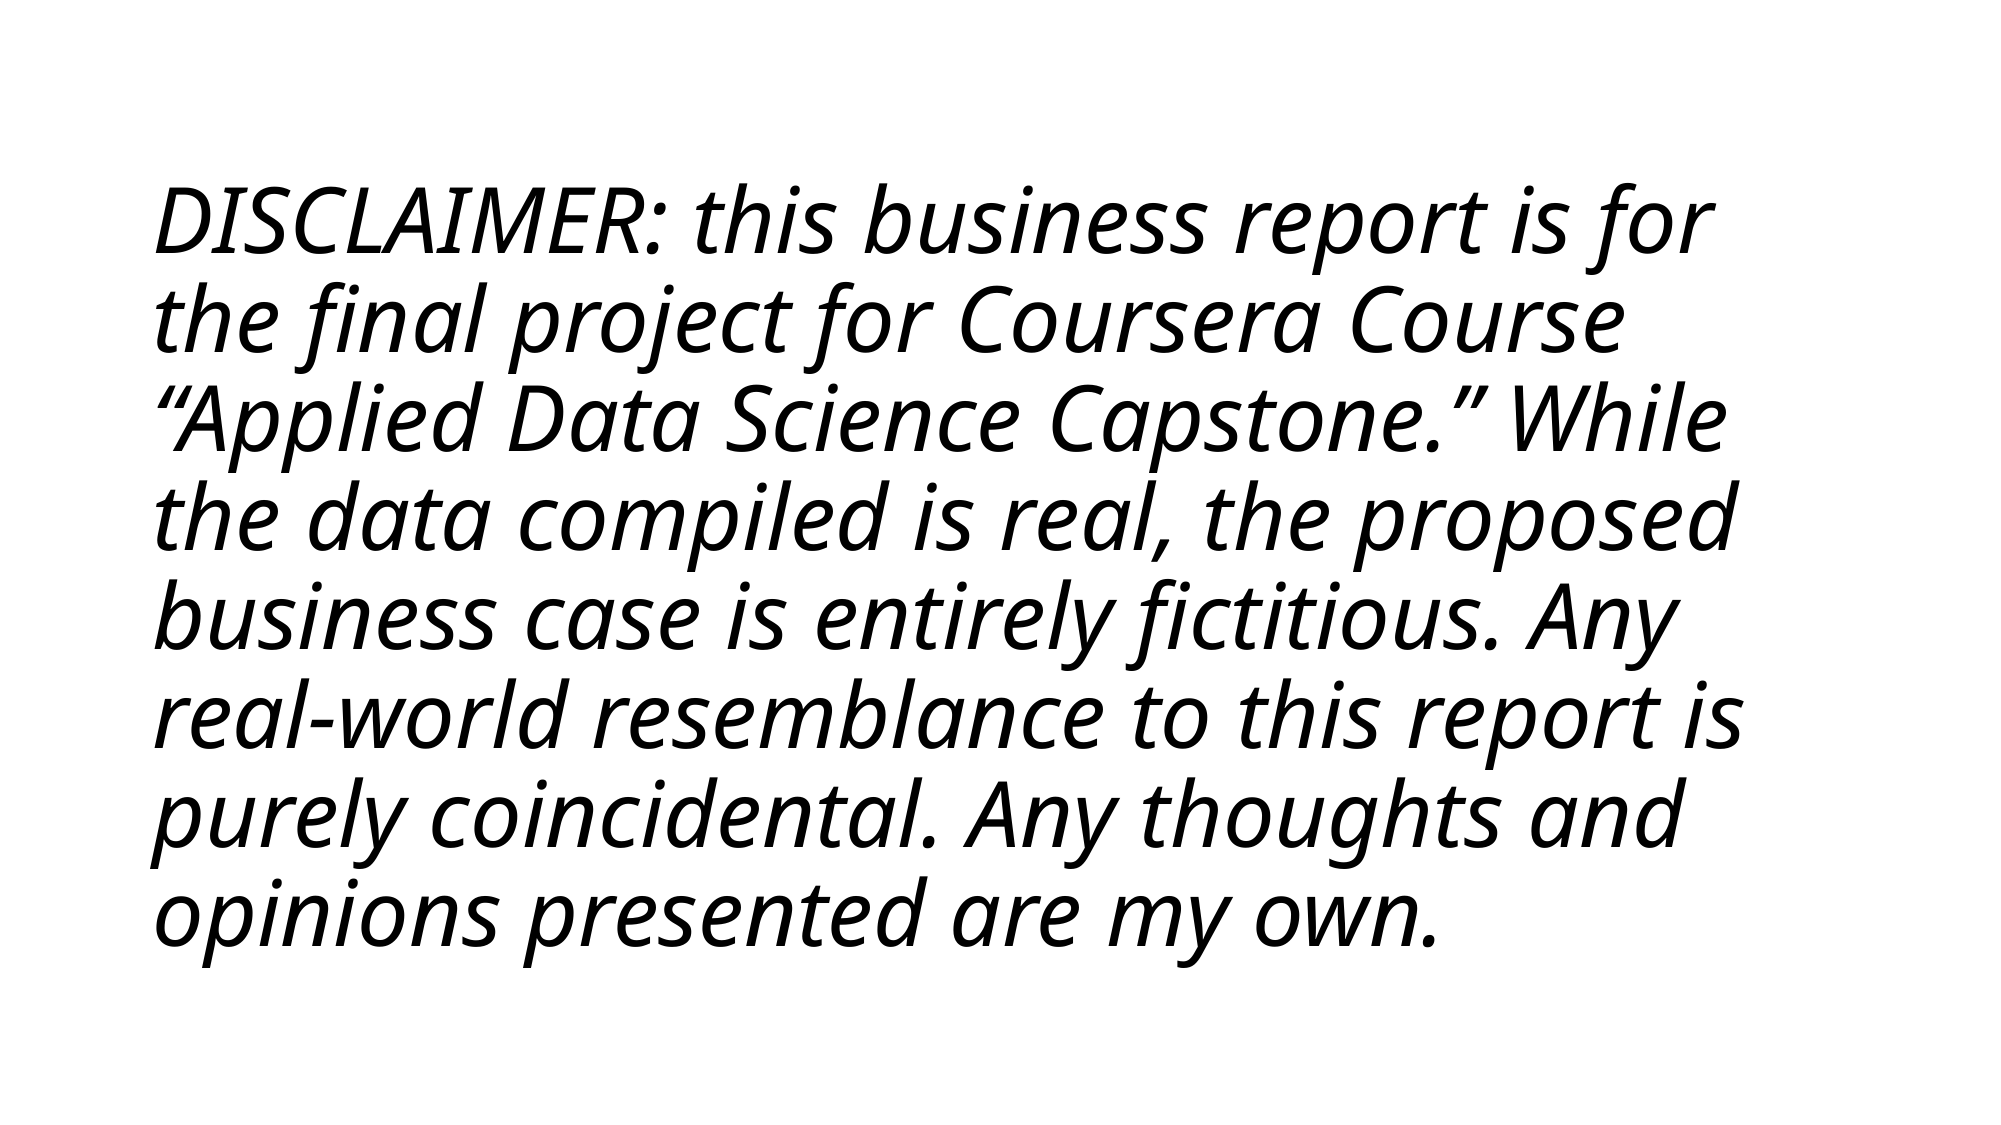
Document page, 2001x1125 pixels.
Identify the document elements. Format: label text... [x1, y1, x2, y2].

title DISCLAIMER: this business report is for the final project for Coursera Course “Applied Data Science Capstone.” While the data compiled is real, the proposed business case is entirely fictitious. Any real-world resemblance to this report is purely coincidental. Any thoughts and opinions presented are my own. [137, 59, 1863, 1081]
